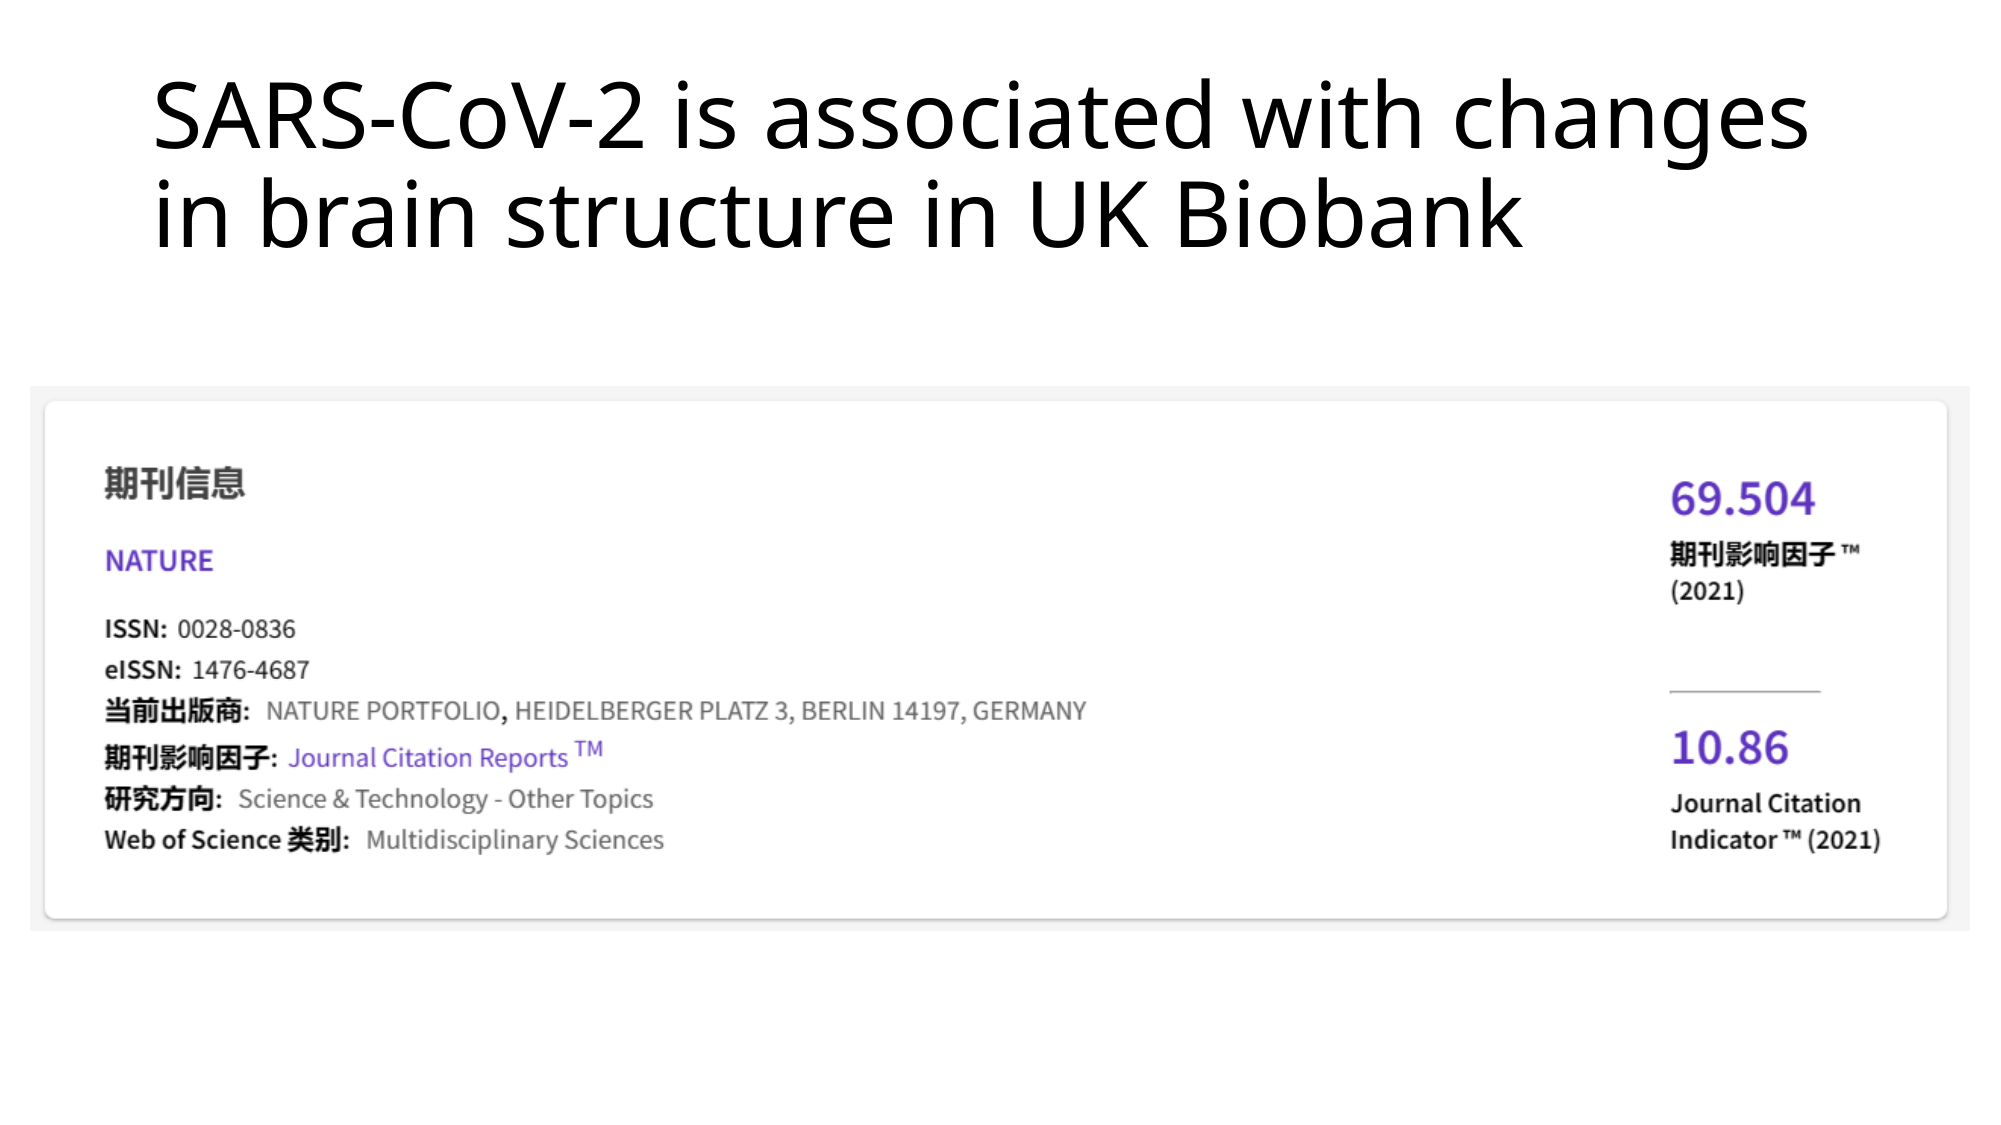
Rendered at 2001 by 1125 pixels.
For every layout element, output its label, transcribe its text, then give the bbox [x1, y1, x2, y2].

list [30, 386, 1970, 931]
title SARS-CoV-2 is associated with changes in brain structure in UK Biobank [137, 59, 1863, 278]
